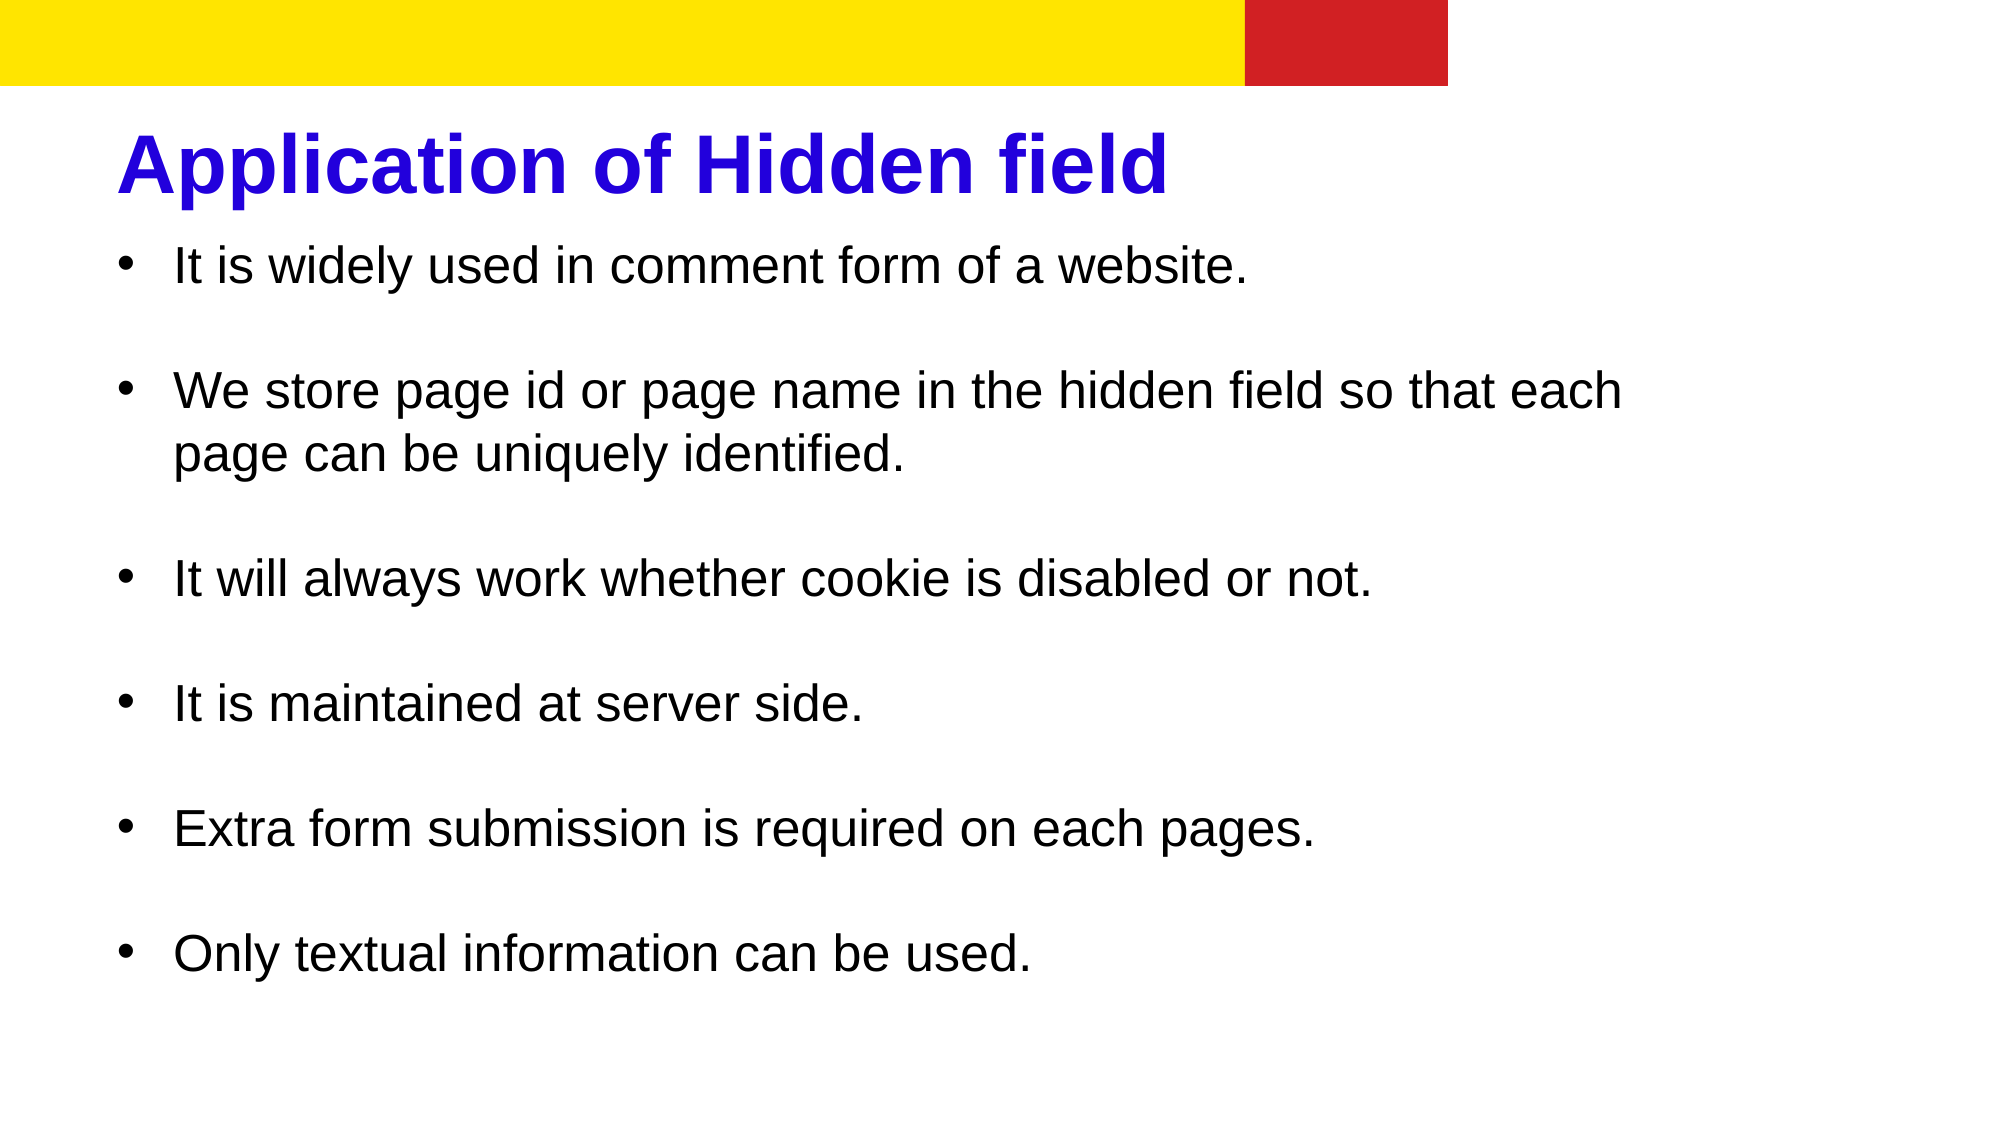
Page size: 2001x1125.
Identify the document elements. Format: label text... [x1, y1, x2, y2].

title Application of Hidden field [116, 110, 1883, 212]
list It is widely used in comment form of a website. We store page id or page name in the hidden field so that each page can be uniquely identified. It will always work whether cookie is disabled or not. It is maintained at server side. Extra form submission is required on each pages. Only textual information can be used. [116, 231, 1713, 990]
